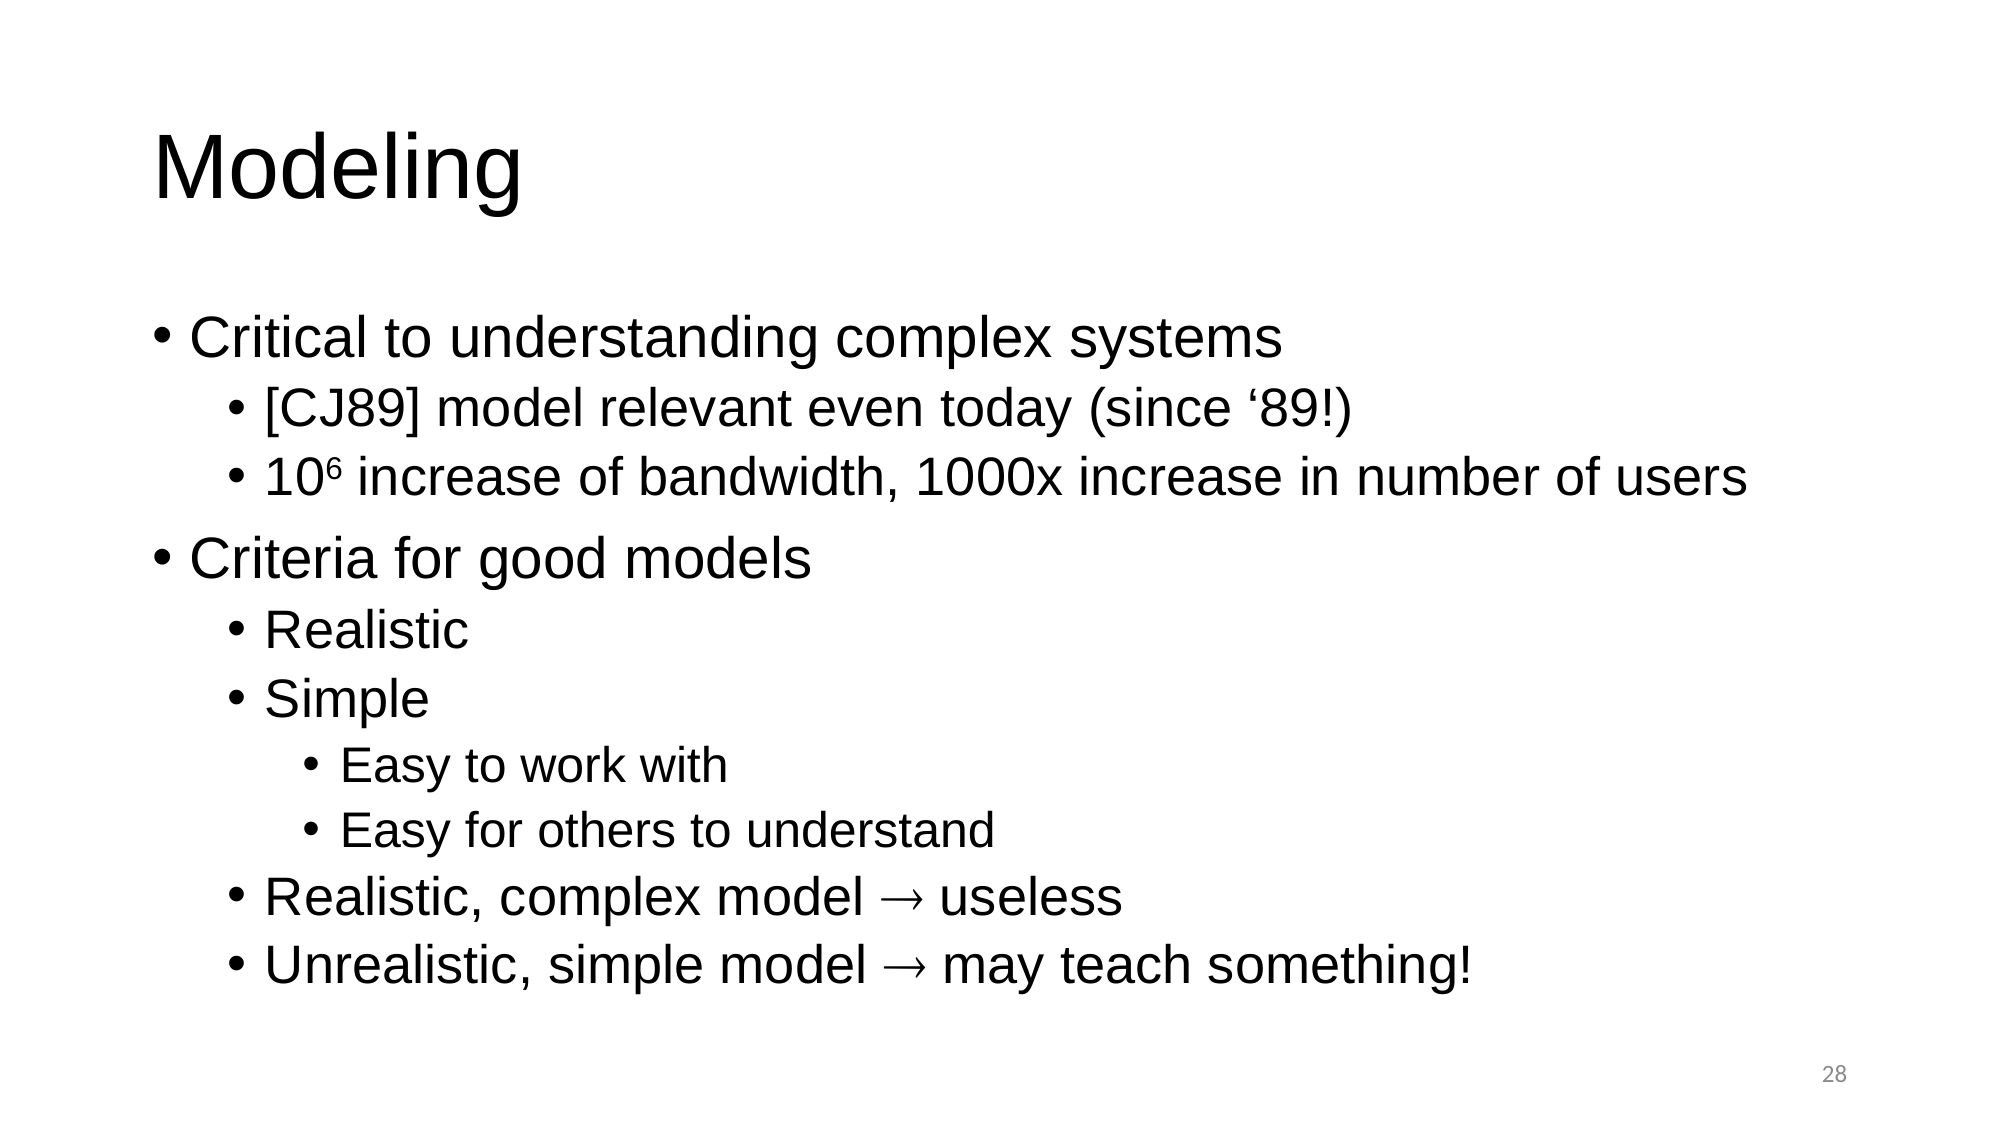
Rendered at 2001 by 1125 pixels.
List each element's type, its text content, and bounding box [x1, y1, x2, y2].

list Critical to understanding complex systems [CJ89] model relevant even today (since ‘89!) 106 increase of bandwidth, 1000x increase in number of users Criteria for good models Realistic Simple Easy to work with Easy for others to understand Realistic, complex model  useless Unrealistic, simple model  may teach something! [137, 299, 1863, 1072]
title Modeling [137, 59, 1863, 278]
slide_number 28 [1412, 1072, 1863, 1103]
